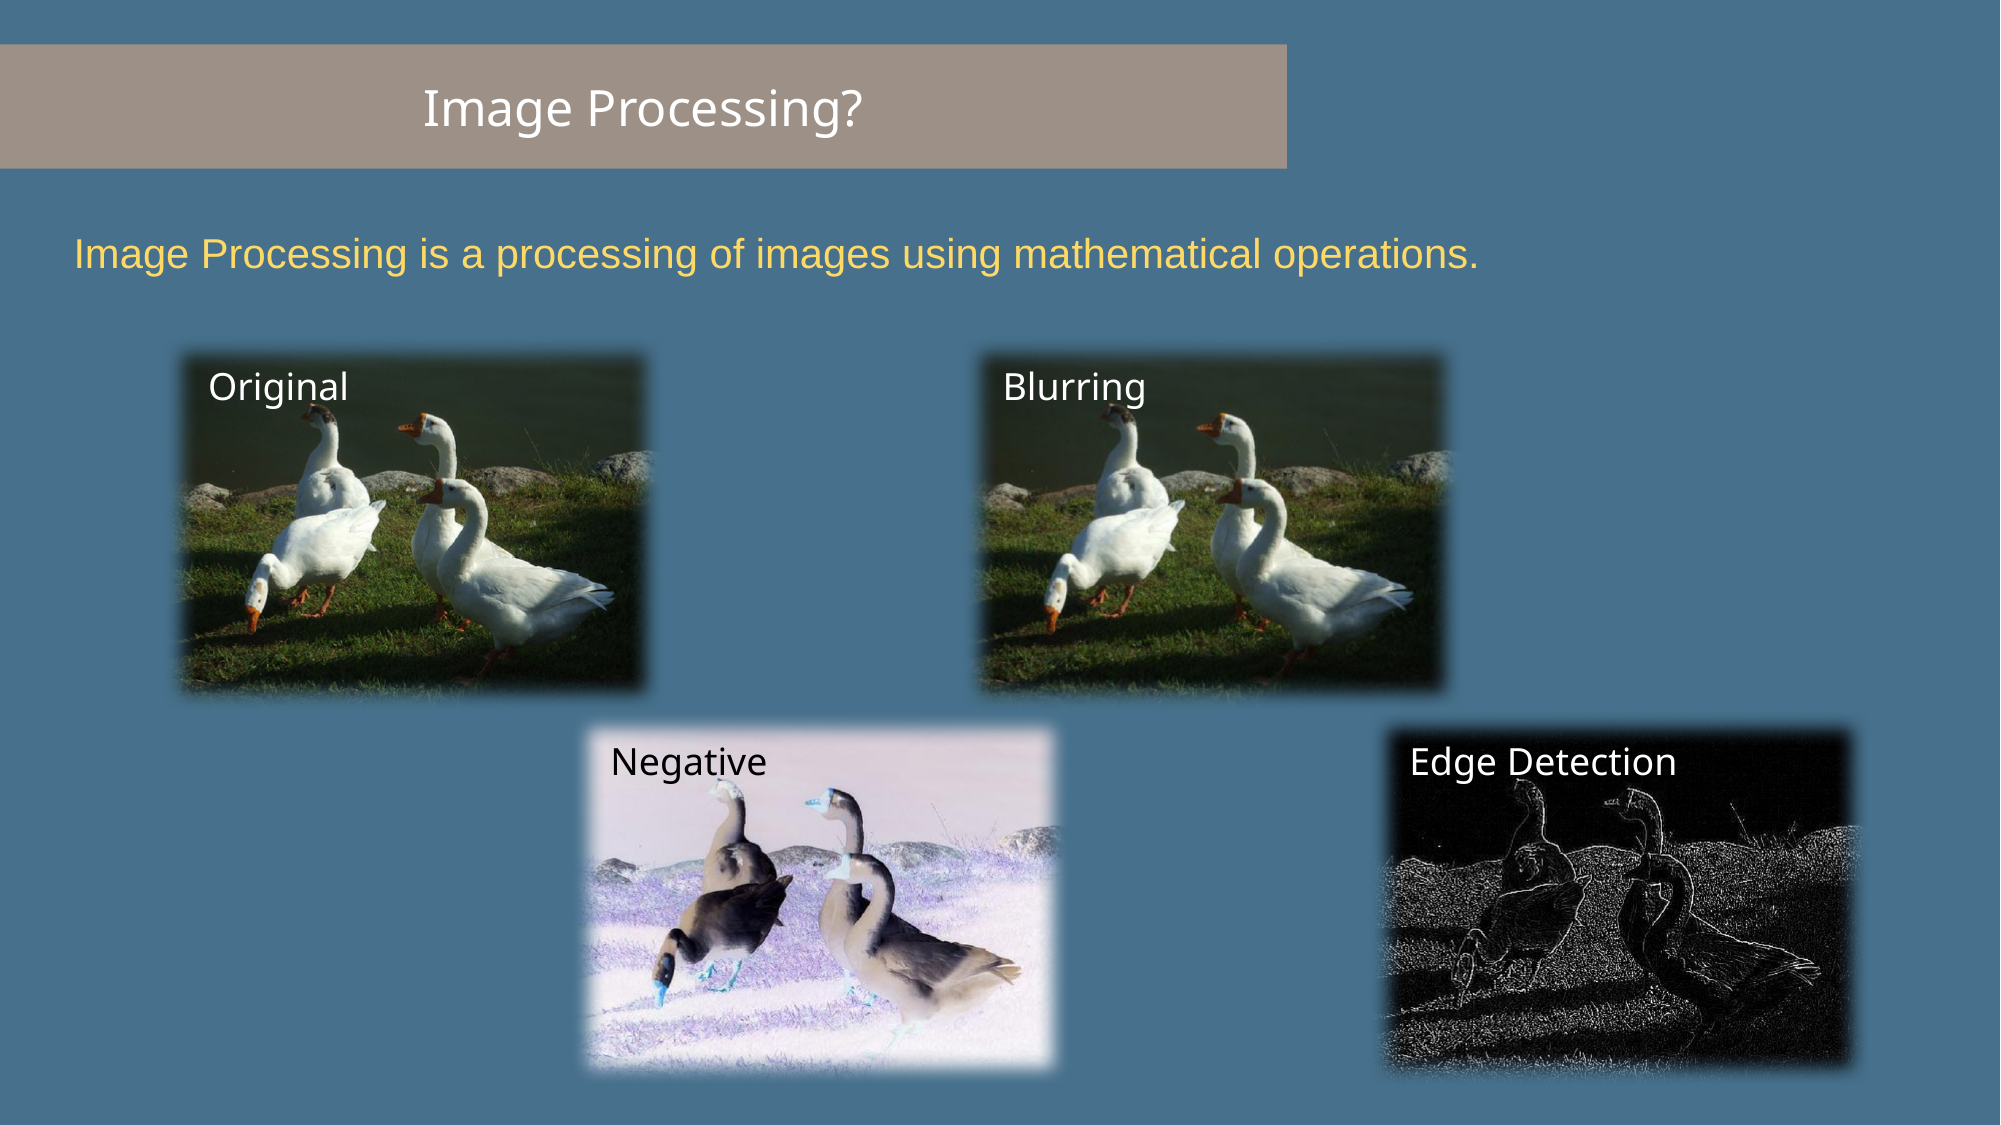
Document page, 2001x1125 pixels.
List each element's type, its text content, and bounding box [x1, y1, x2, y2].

picture [163, 335, 1870, 1086]
text_box Image Processing is a processing of images using mathematical operations. [58, 219, 1589, 285]
text_box Image Processing? [0, 43, 1288, 170]
